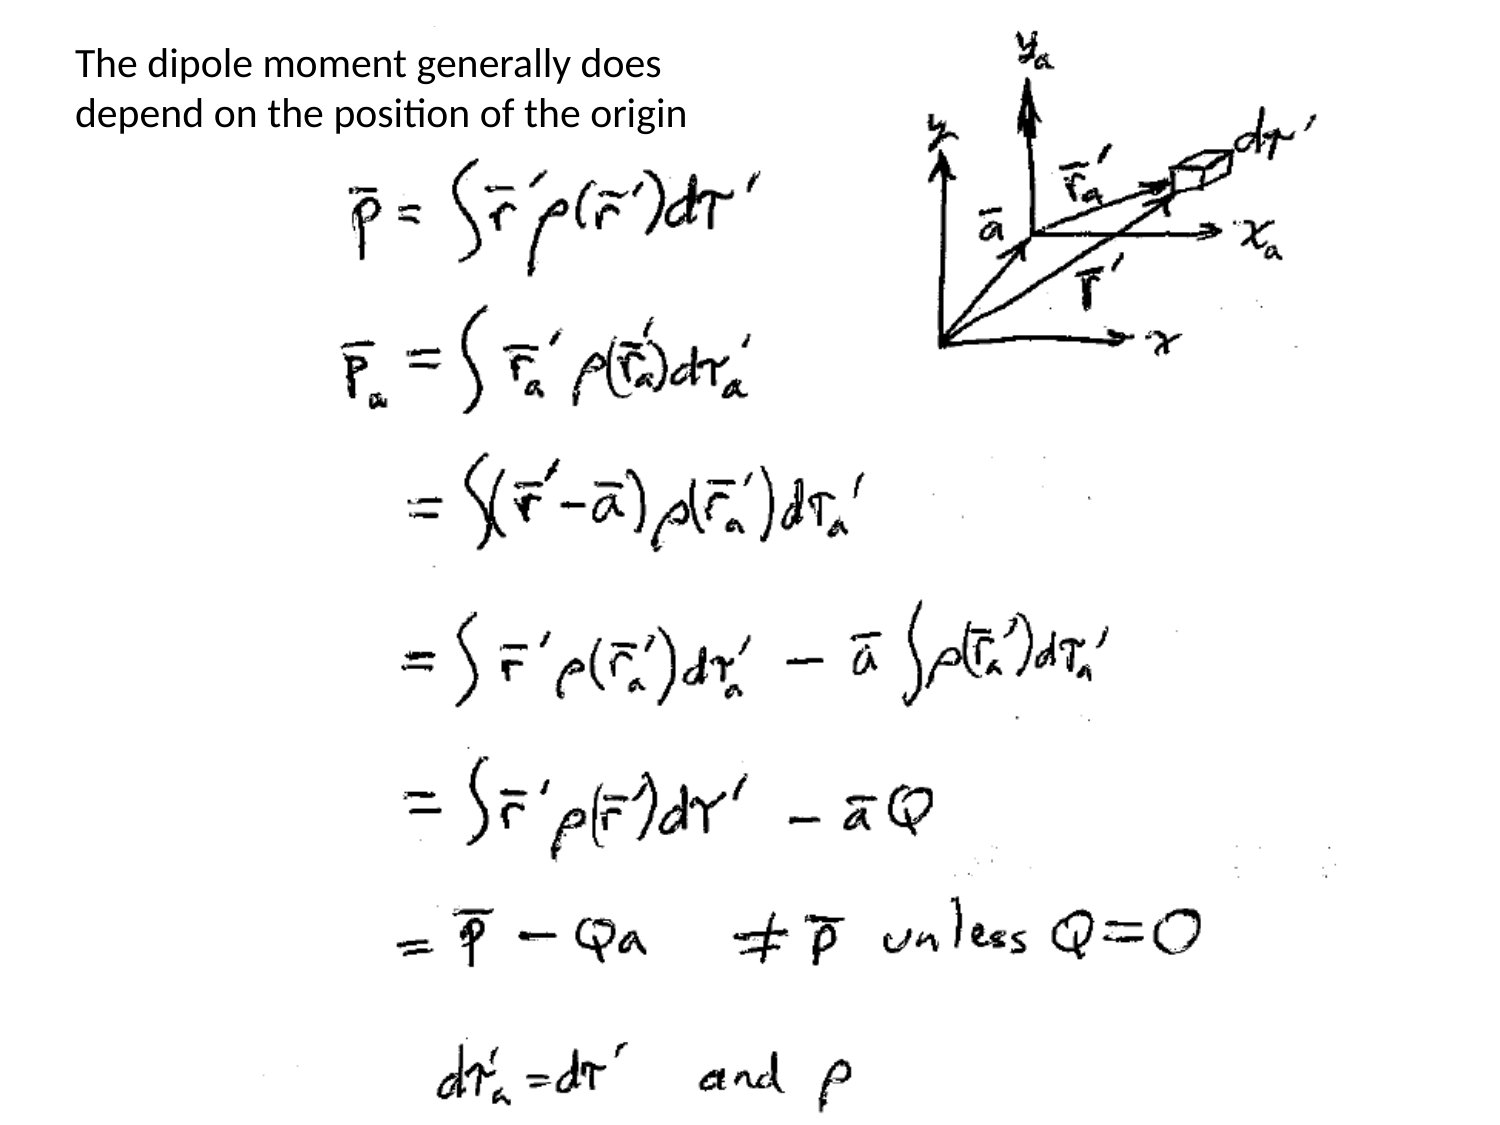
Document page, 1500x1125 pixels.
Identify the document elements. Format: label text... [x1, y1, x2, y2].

picture [163, 26, 1337, 1125]
text_box The dipole moment generally does depend on the position of the origin [60, 27, 163, 143]
